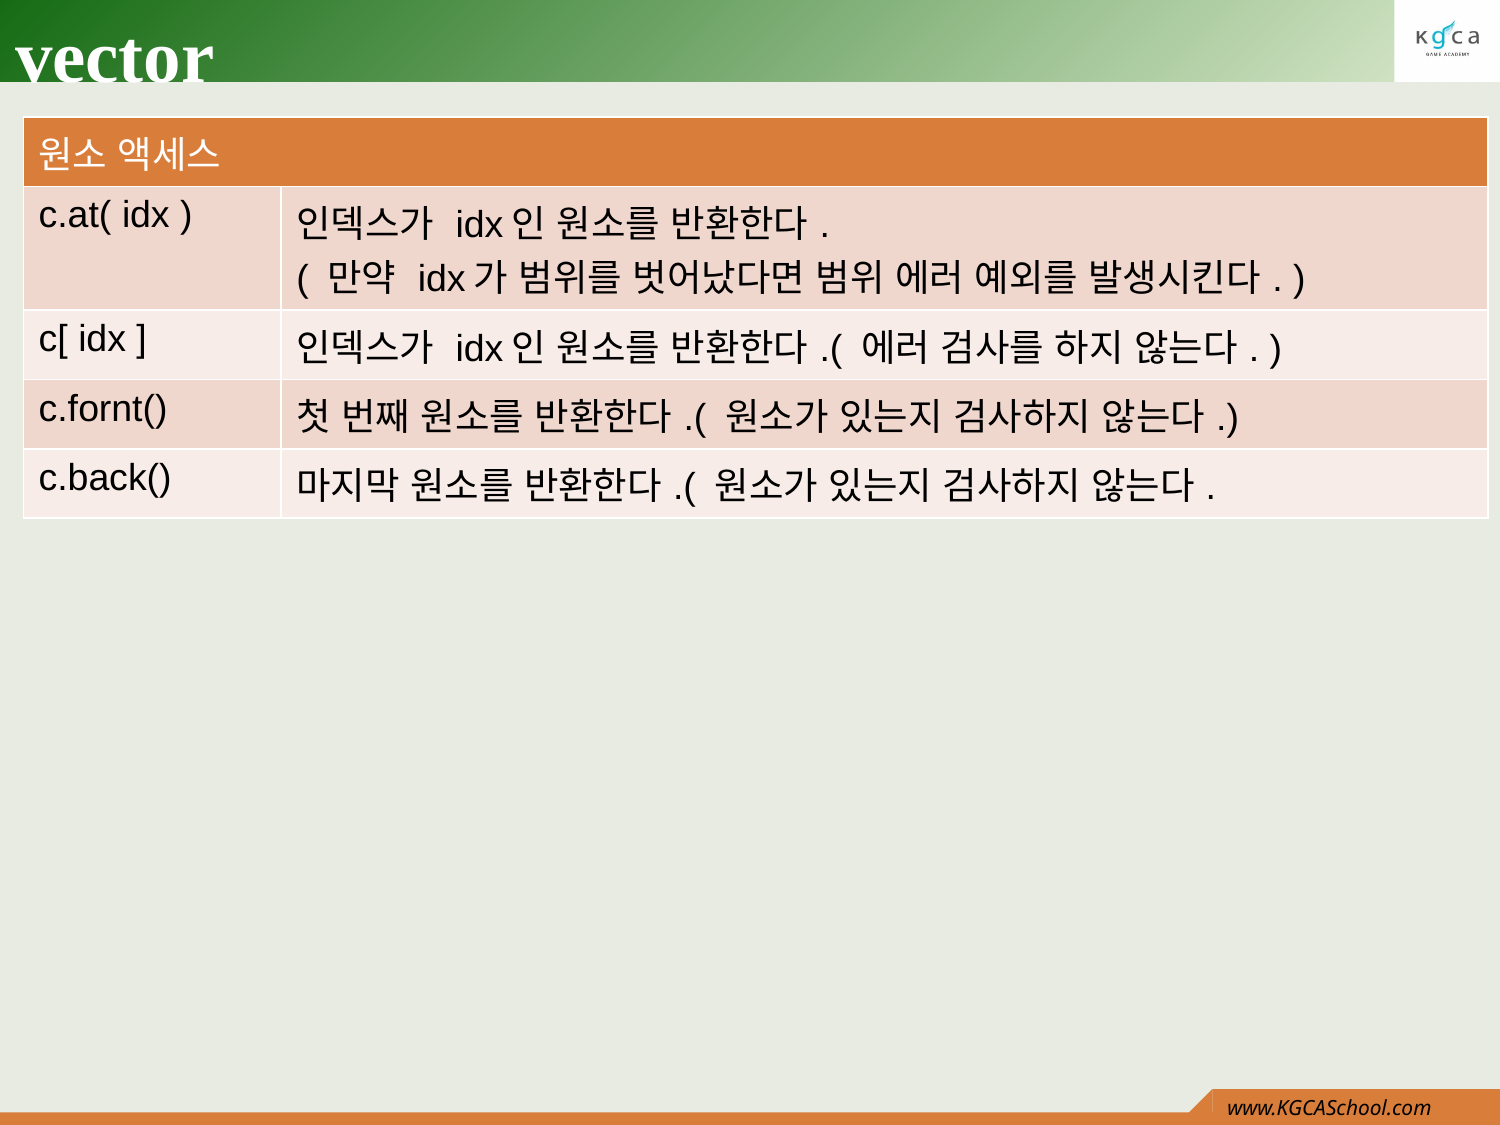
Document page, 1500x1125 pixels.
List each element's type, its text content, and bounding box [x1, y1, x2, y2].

table_cell c[ idx ] [24, 311, 280, 379]
table_cell c.at( idx ) [24, 187, 280, 309]
table_cell 마지막 원소를 반환한다.( 원소가 있는지 검사하지 않는다. [282, 450, 1487, 517]
table_header 원소 액세스 [24, 118, 1487, 186]
table_cell 인덱스가 idx인 원소를 반환한다.( 에러 검사를 하지 않는다. ) [282, 311, 1487, 379]
table_cell c.fornt() [24, 380, 280, 448]
table_cell 첫 번째 원소를 반환한다.( 원소가 있는지 검사하지 않는다.) [282, 380, 1487, 448]
table_cell 인덱스가 idx인 원소를 반환한다. ( 만약 idx가 범위를 벗어났다면 범위 에러 예외를 발생시킨다. ) [282, 187, 1487, 309]
title vector [0, 0, 1350, 106]
table_cell c.back() [24, 450, 280, 517]
picture [1394, 0, 1500, 82]
